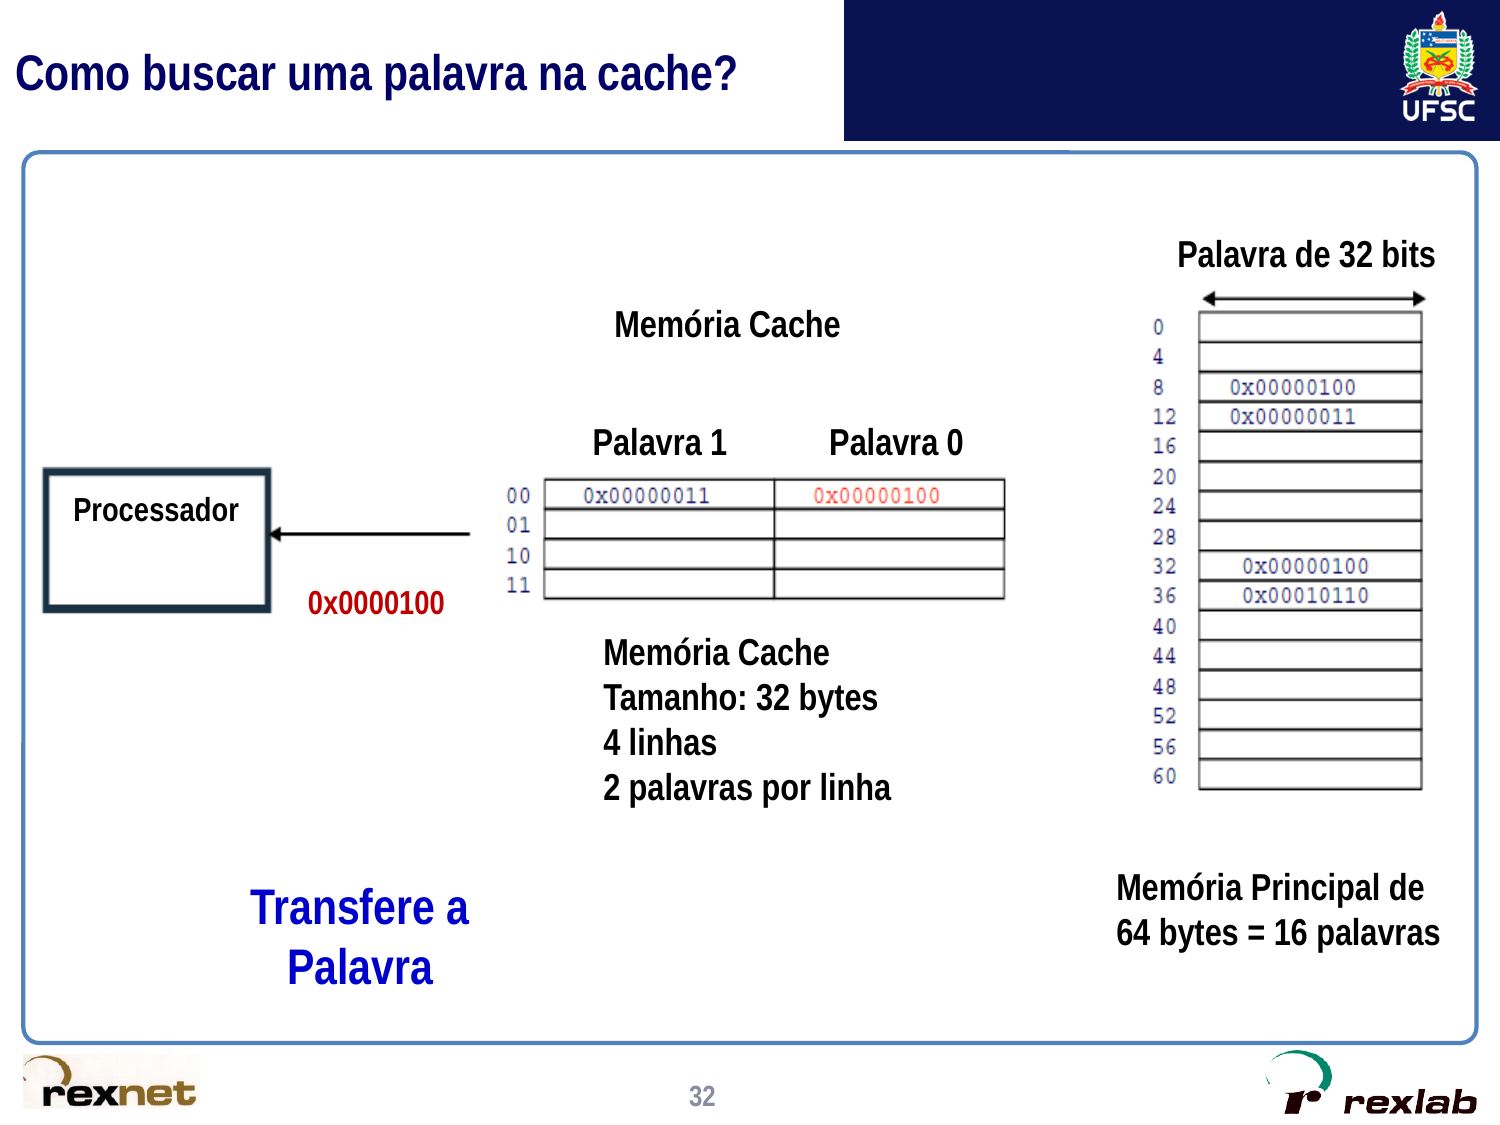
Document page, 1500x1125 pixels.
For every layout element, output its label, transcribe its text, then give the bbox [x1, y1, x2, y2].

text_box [34, 175, 1466, 1004]
title Como buscar uma palavra na cache? [0, 0, 844, 141]
picture [844, 0, 1500, 141]
picture [23, 1054, 200, 1109]
slide_number 32 [527, 1065, 878, 1125]
picture [1265, 1049, 1477, 1114]
